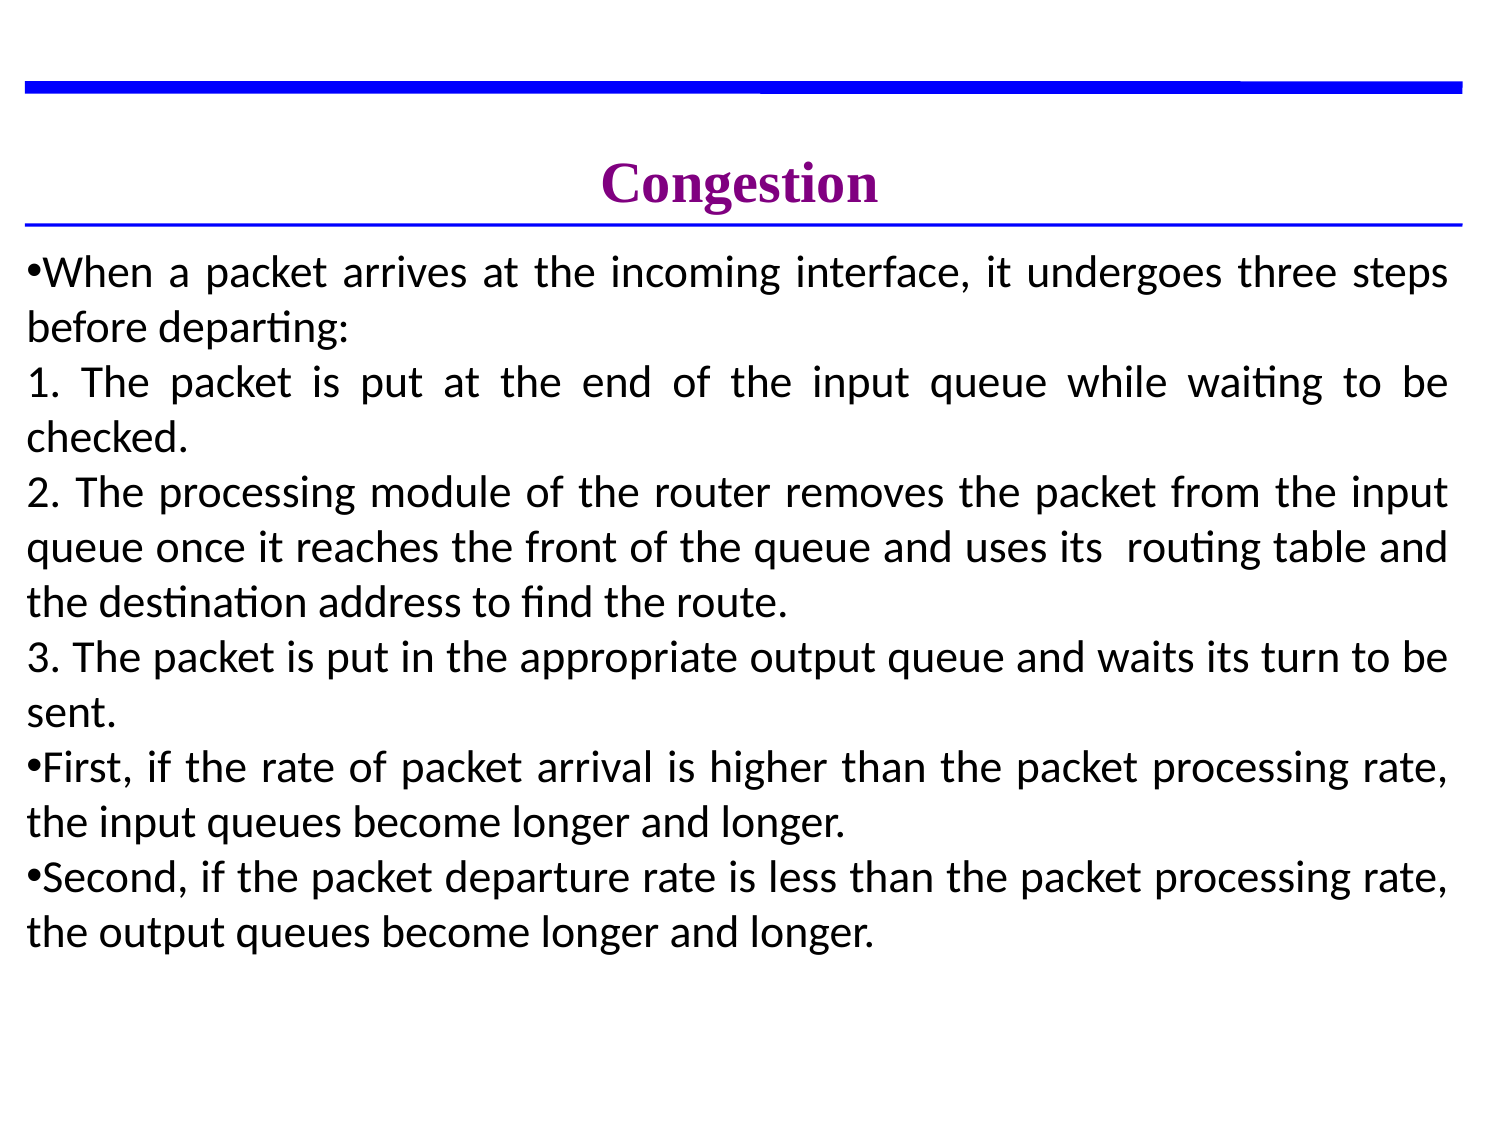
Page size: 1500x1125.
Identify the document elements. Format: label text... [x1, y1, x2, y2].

text_box When a packet arrives at the incoming interface, it undergoes three steps before departing: 1. The packet is put at the end of the input queue while waiting to be checked. 2. The processing module of the router removes the packet from the input queue once it reaches the front of the queue and uses its routing table and the destination address to find the route. 3. The packet is put in the appropriate output queue and waits its turn to be sent. First, if the rate of packet arrival is higher than the packet processing rate, the input queues become longer and longer. Second, if the packet departure rate is less than the packet processing rate, the output queues become longer and longer. [11, 234, 1465, 964]
text_box Congestion [20, 101, 1459, 190]
